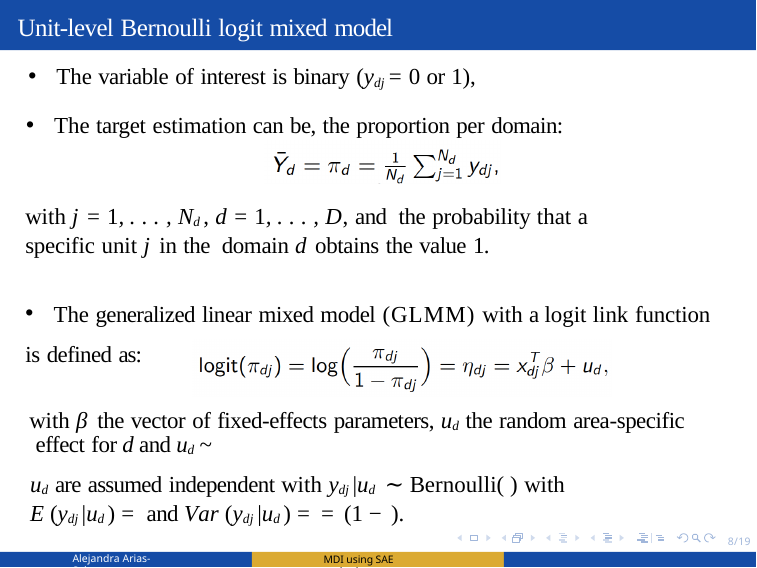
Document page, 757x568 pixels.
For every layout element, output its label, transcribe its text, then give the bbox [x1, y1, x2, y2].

text_box 8/19 [725, 535, 753, 548]
title Unit-level Bernoulli logit mixed model [15, 9, 616, 107]
text_box The variable of interest is binary (ydj = 0 or 1), [22, 60, 699, 90]
picture [191, 338, 612, 397]
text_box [590, 532, 625, 543]
text_box The target estimation can be, the proportion per domain: [23, 108, 757, 198]
picture [264, 140, 501, 184]
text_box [676, 533, 717, 543]
text_box [0, 0, 756, 51]
text_box [457, 534, 462, 542]
text_box [486, 534, 491, 542]
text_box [0, 551, 757, 568]
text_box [651, 532, 665, 544]
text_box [545, 532, 580, 543]
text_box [501, 533, 536, 543]
text_box [470, 535, 478, 541]
